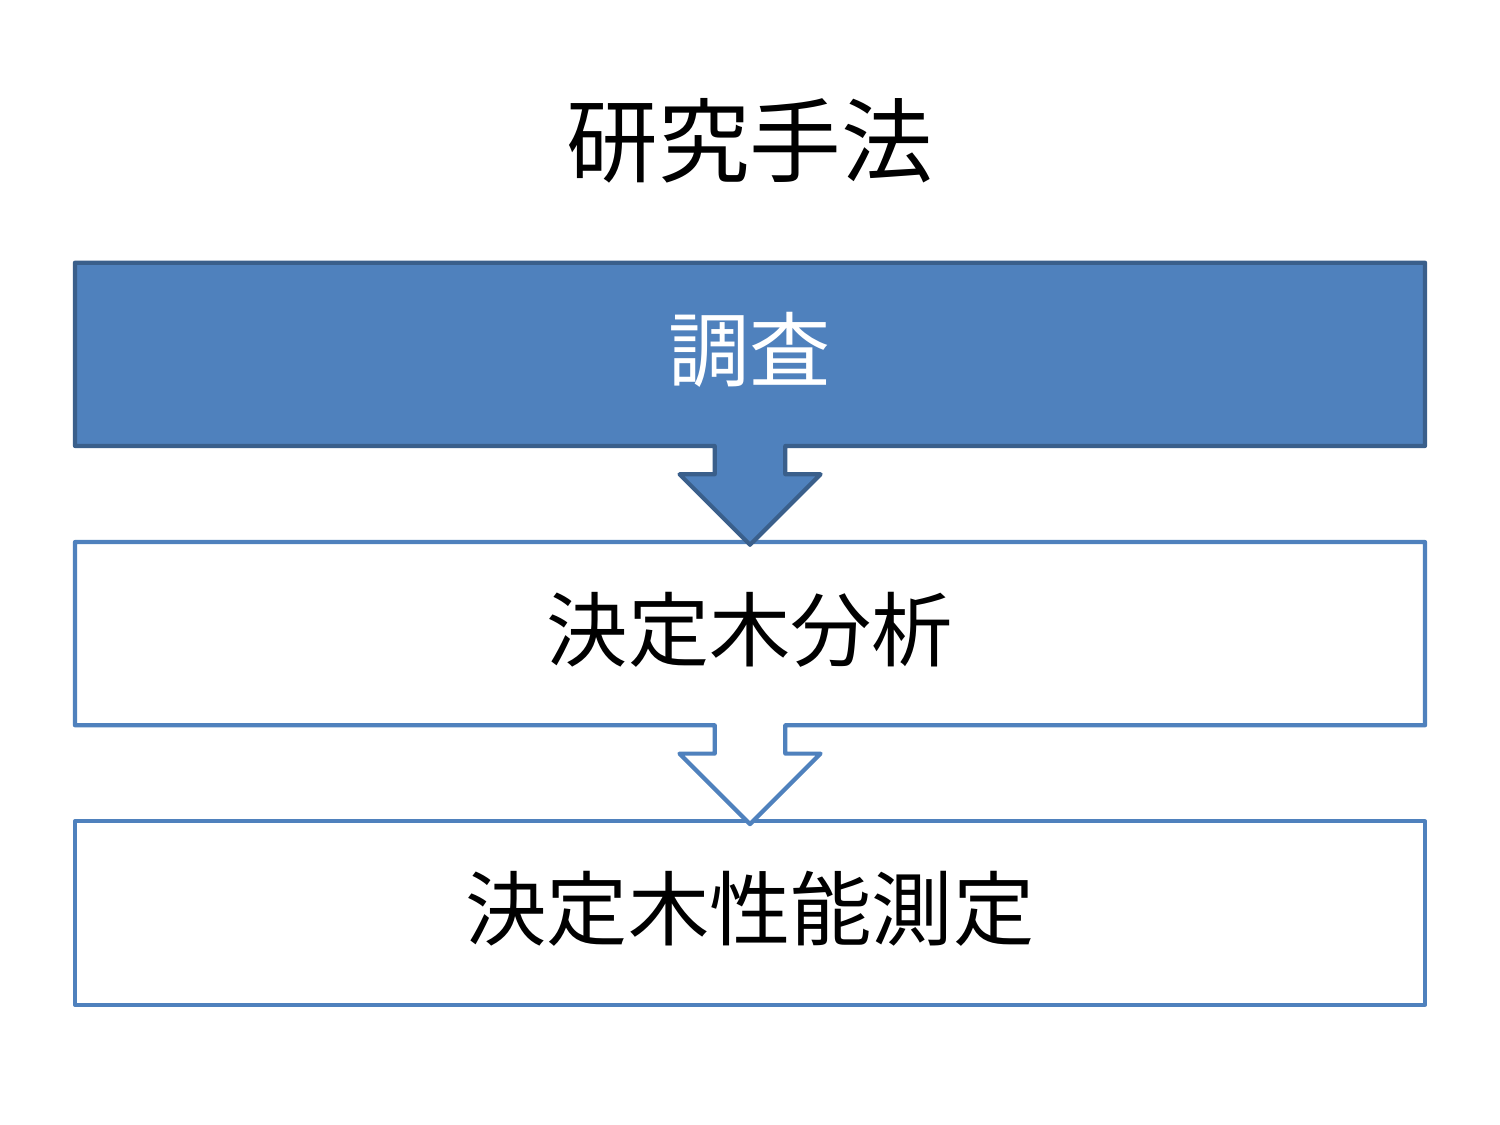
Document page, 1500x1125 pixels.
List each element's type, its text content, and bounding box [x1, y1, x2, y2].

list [74, 262, 1426, 1006]
title 研究手法 [75, 45, 1425, 233]
